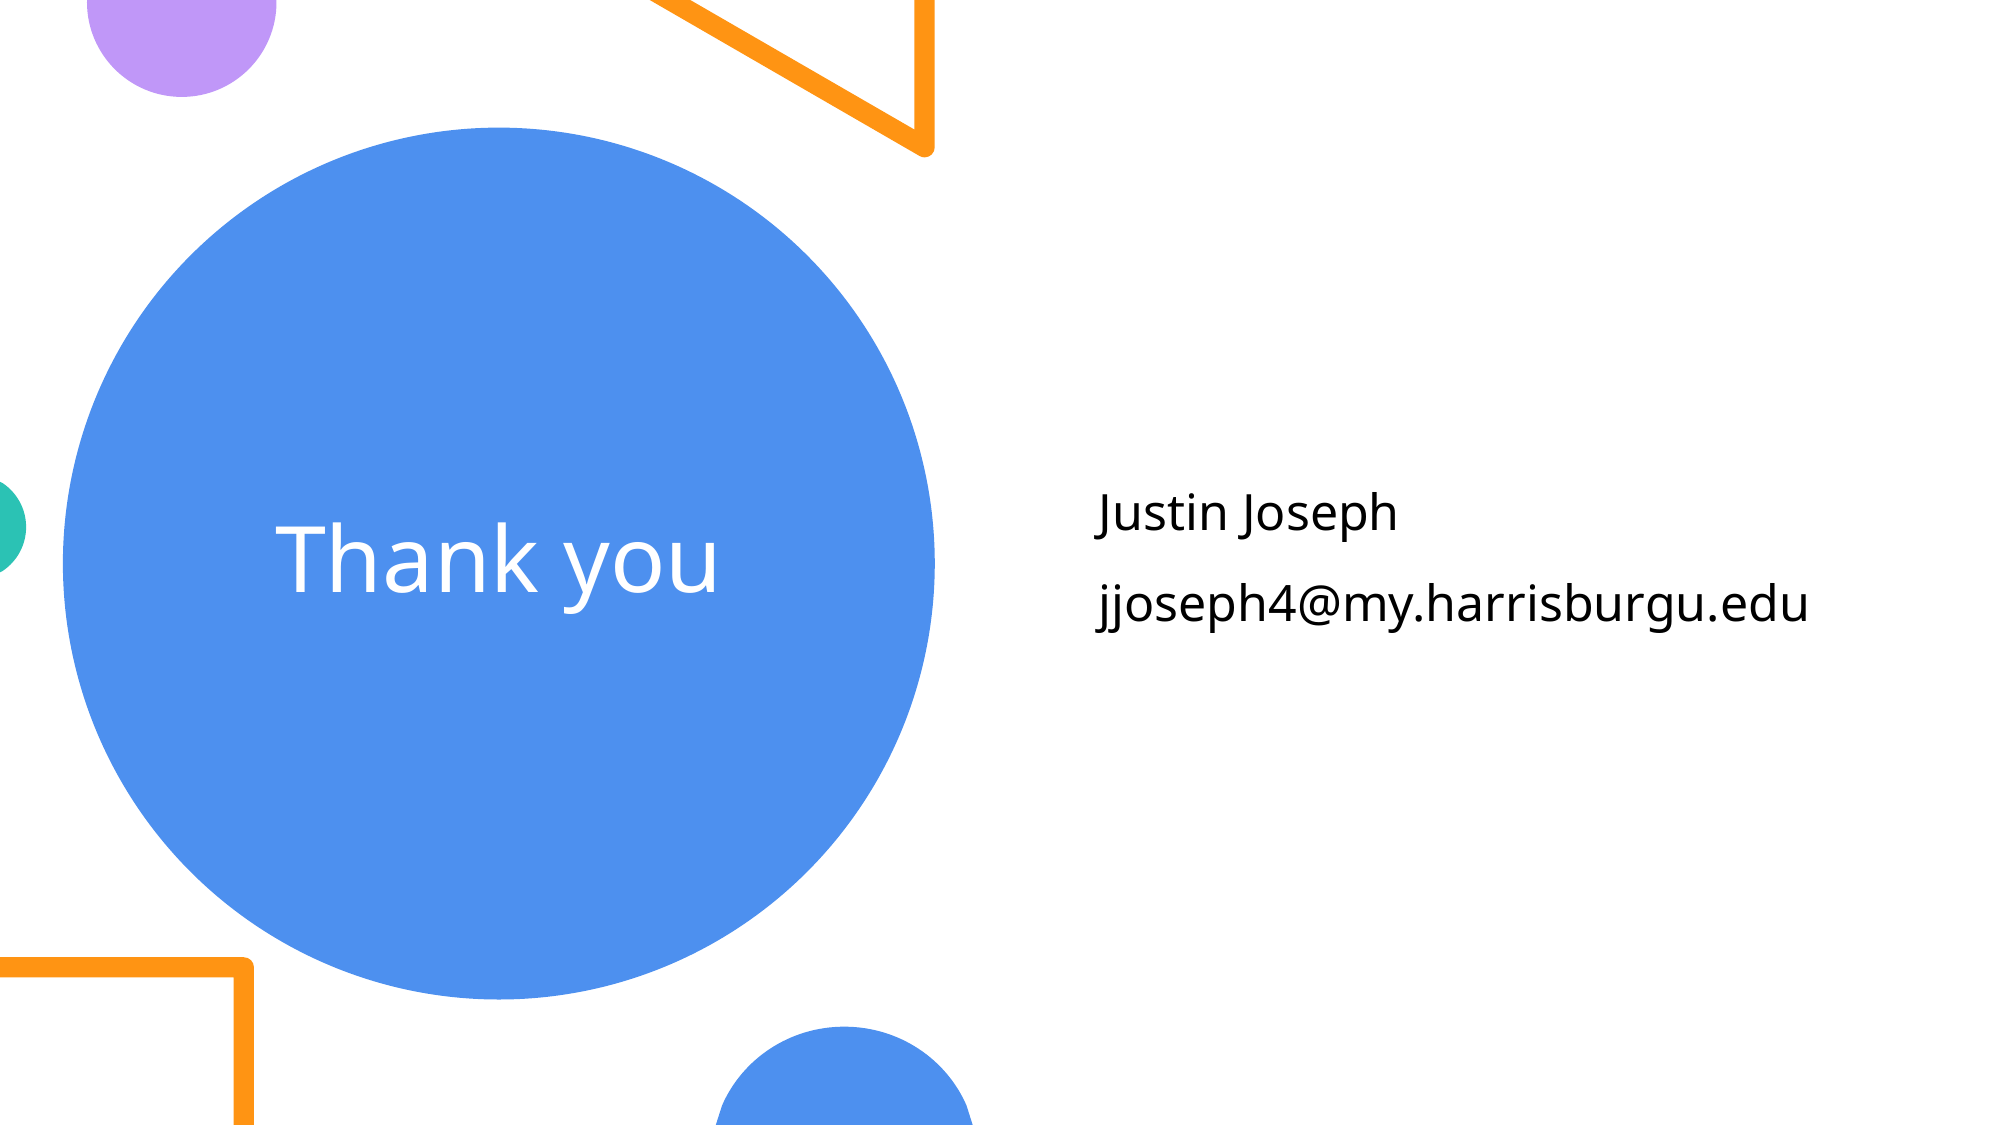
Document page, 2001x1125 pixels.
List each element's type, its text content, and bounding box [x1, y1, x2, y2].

title Thank you [62, 125, 935, 1000]
list Justin Joseph jjoseph4@my.harrisburgu.edu [1083, 123, 1842, 996]
